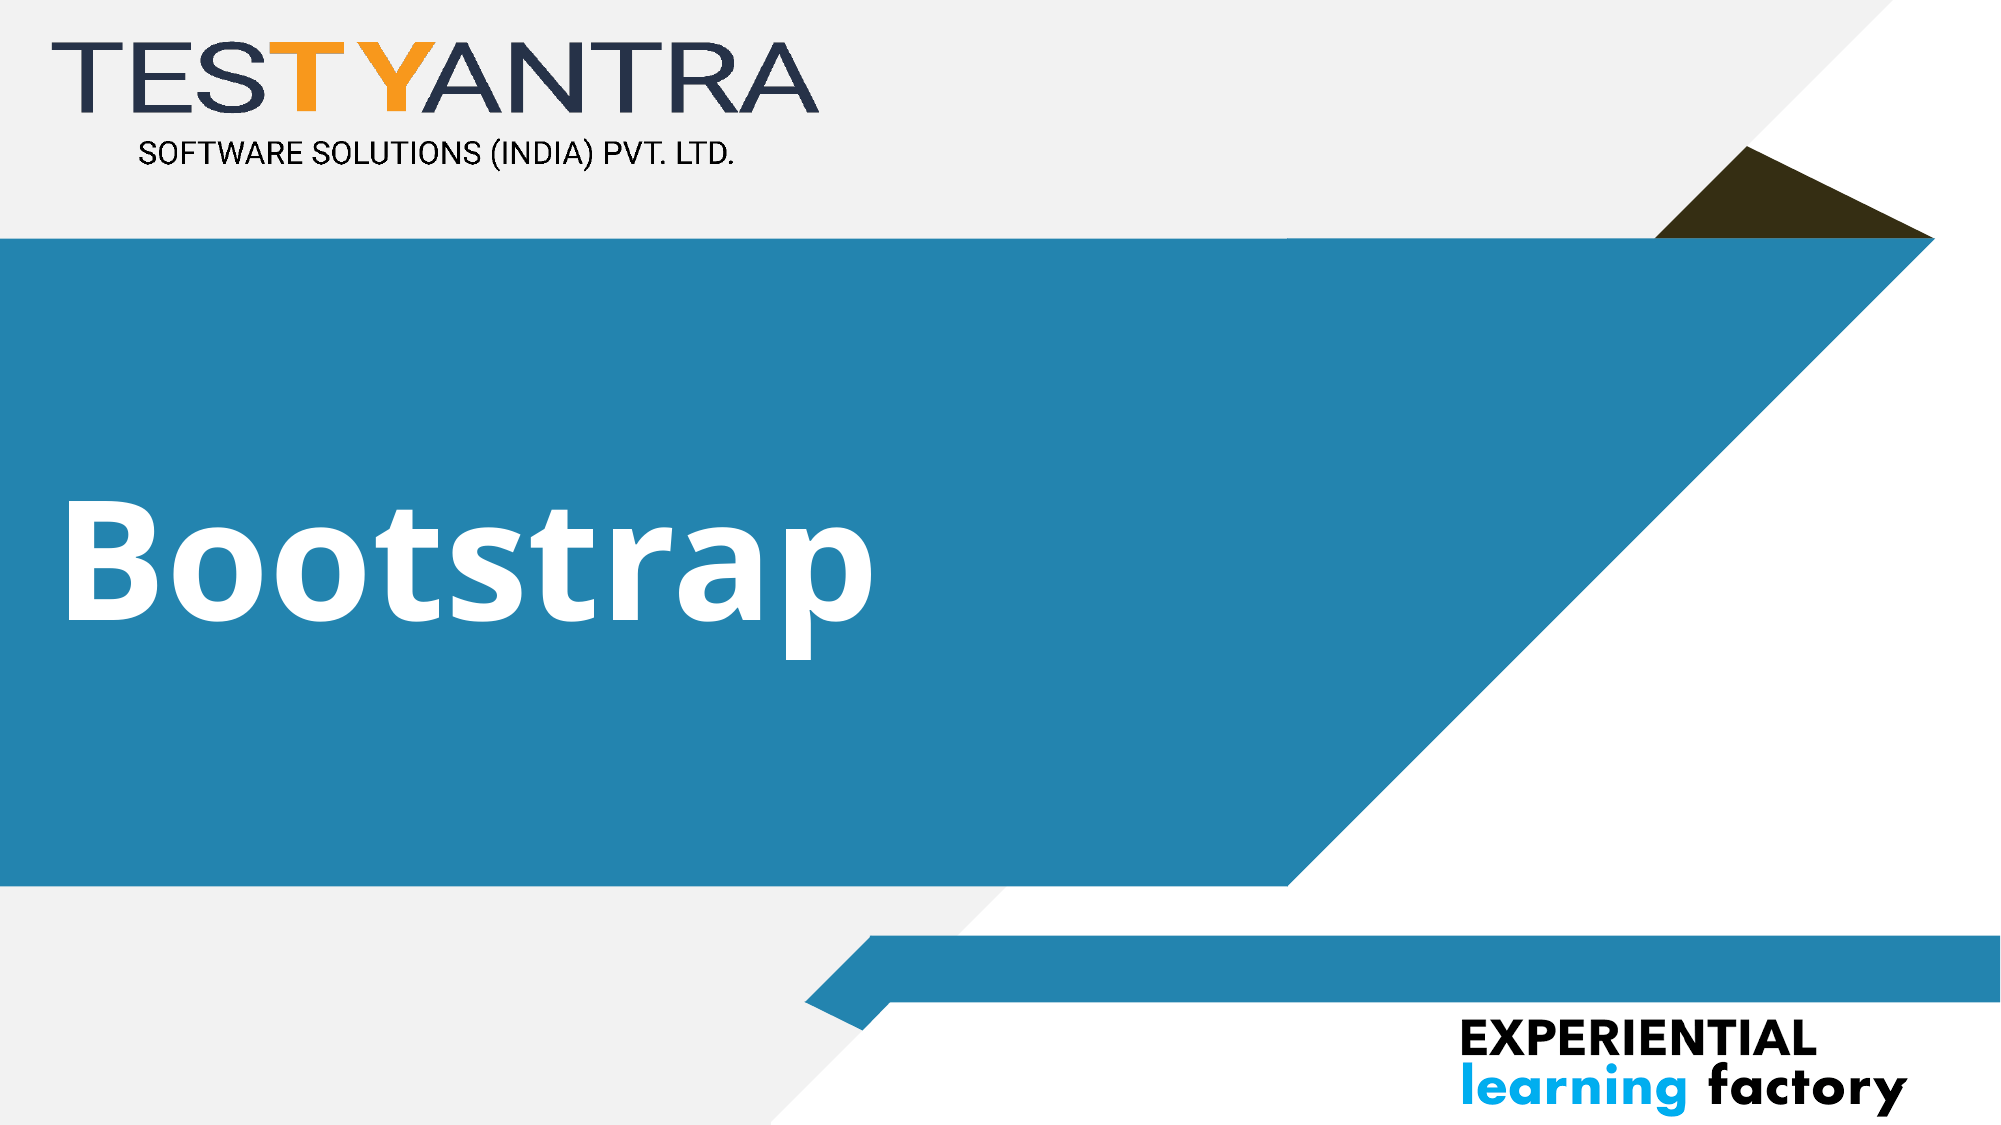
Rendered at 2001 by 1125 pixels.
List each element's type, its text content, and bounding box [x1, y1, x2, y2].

picture [39, 0, 834, 200]
title Bootstrap [39, 238, 1935, 712]
picture [1454, 1009, 1915, 1123]
slide_number ‹#› [1844, 1059, 1977, 1125]
